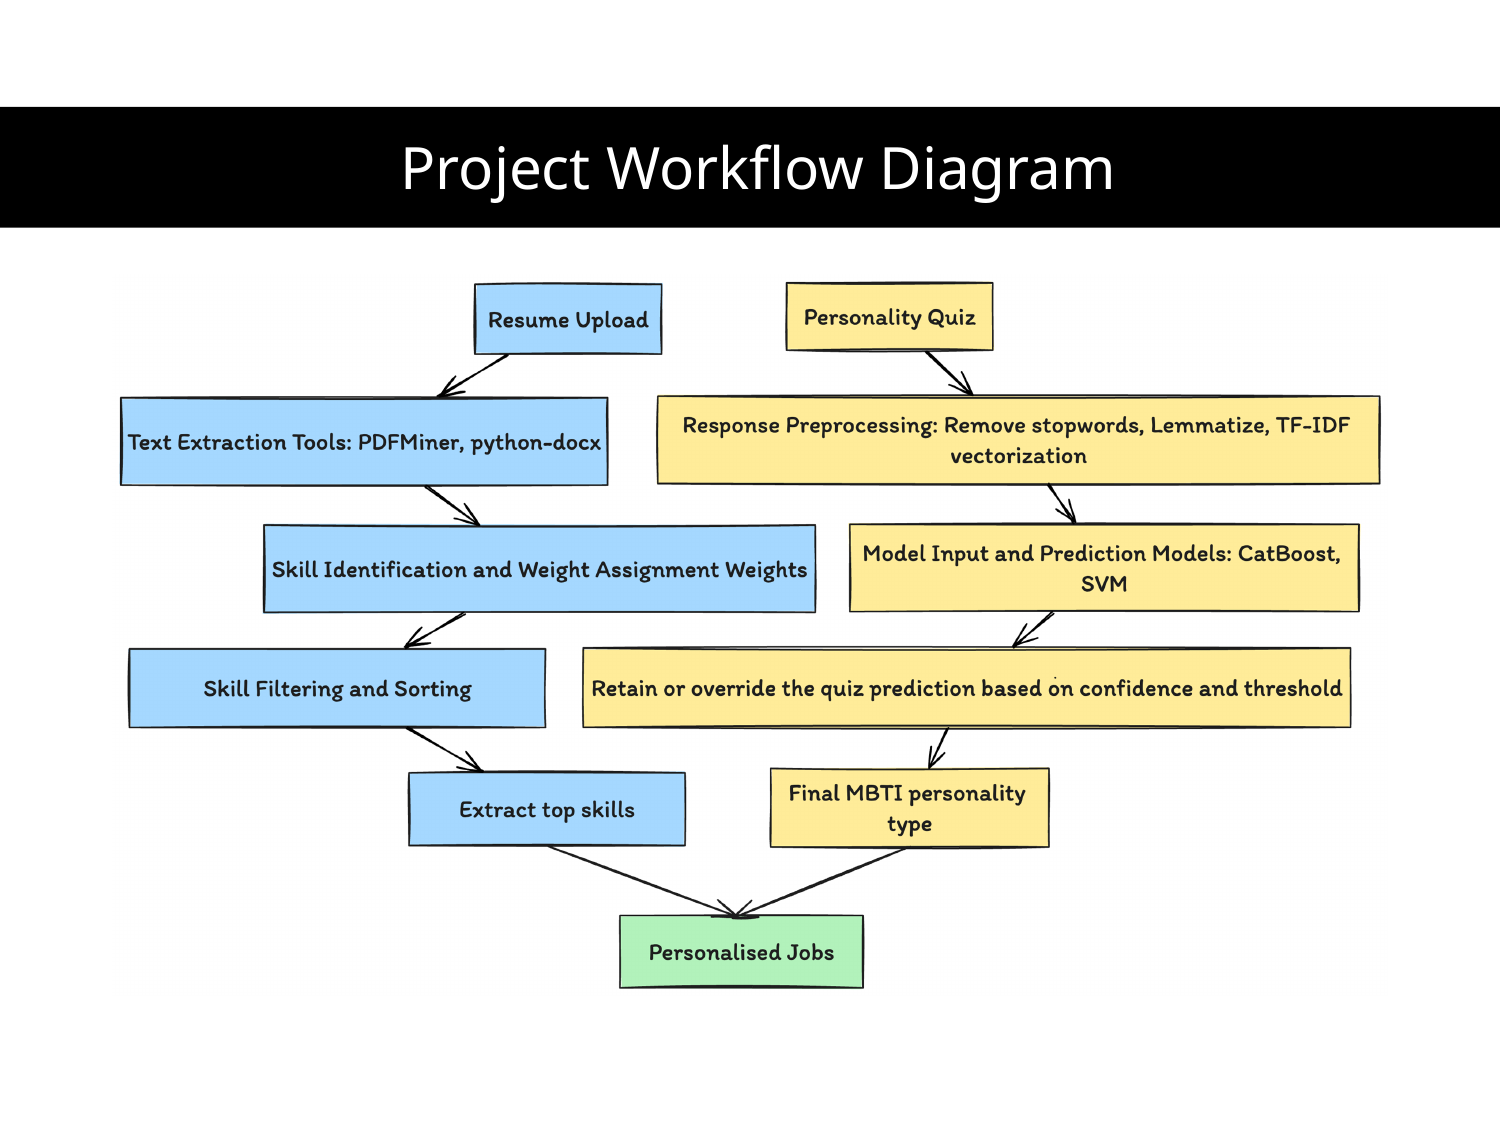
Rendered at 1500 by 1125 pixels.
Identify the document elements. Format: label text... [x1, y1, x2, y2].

title Project Workflow Diagram [68, 105, 1448, 228]
text_box [0, 105, 1500, 230]
picture [111, 274, 1389, 996]
